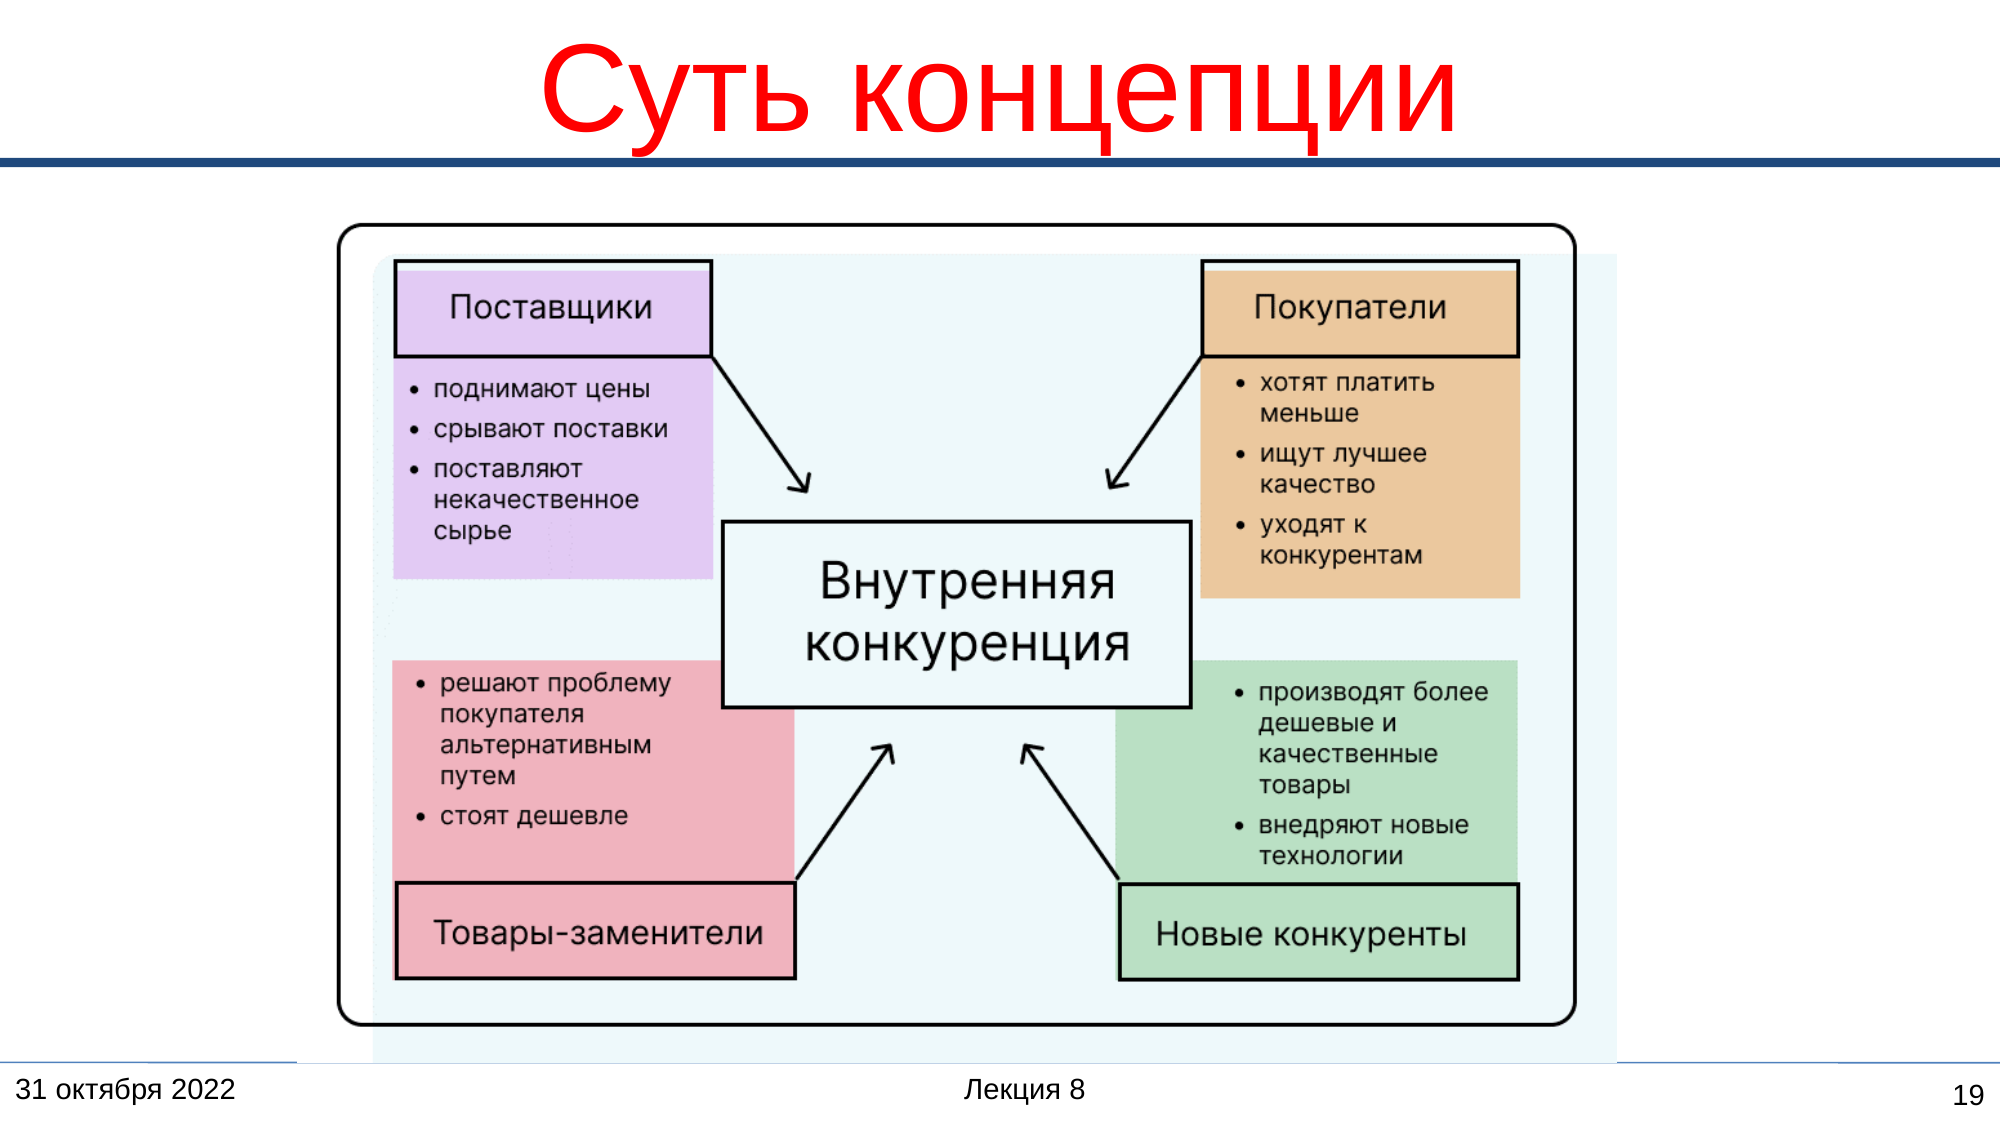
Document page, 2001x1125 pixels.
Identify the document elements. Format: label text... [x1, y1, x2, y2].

footer Лекция 8 [433, 1076, 1616, 1125]
picture [296, 187, 1617, 1063]
slide_number 19 [1616, 1062, 2000, 1125]
title Суть концепции [0, 0, 2000, 163]
slide_number 31 октября 2022 [0, 1062, 433, 1125]
